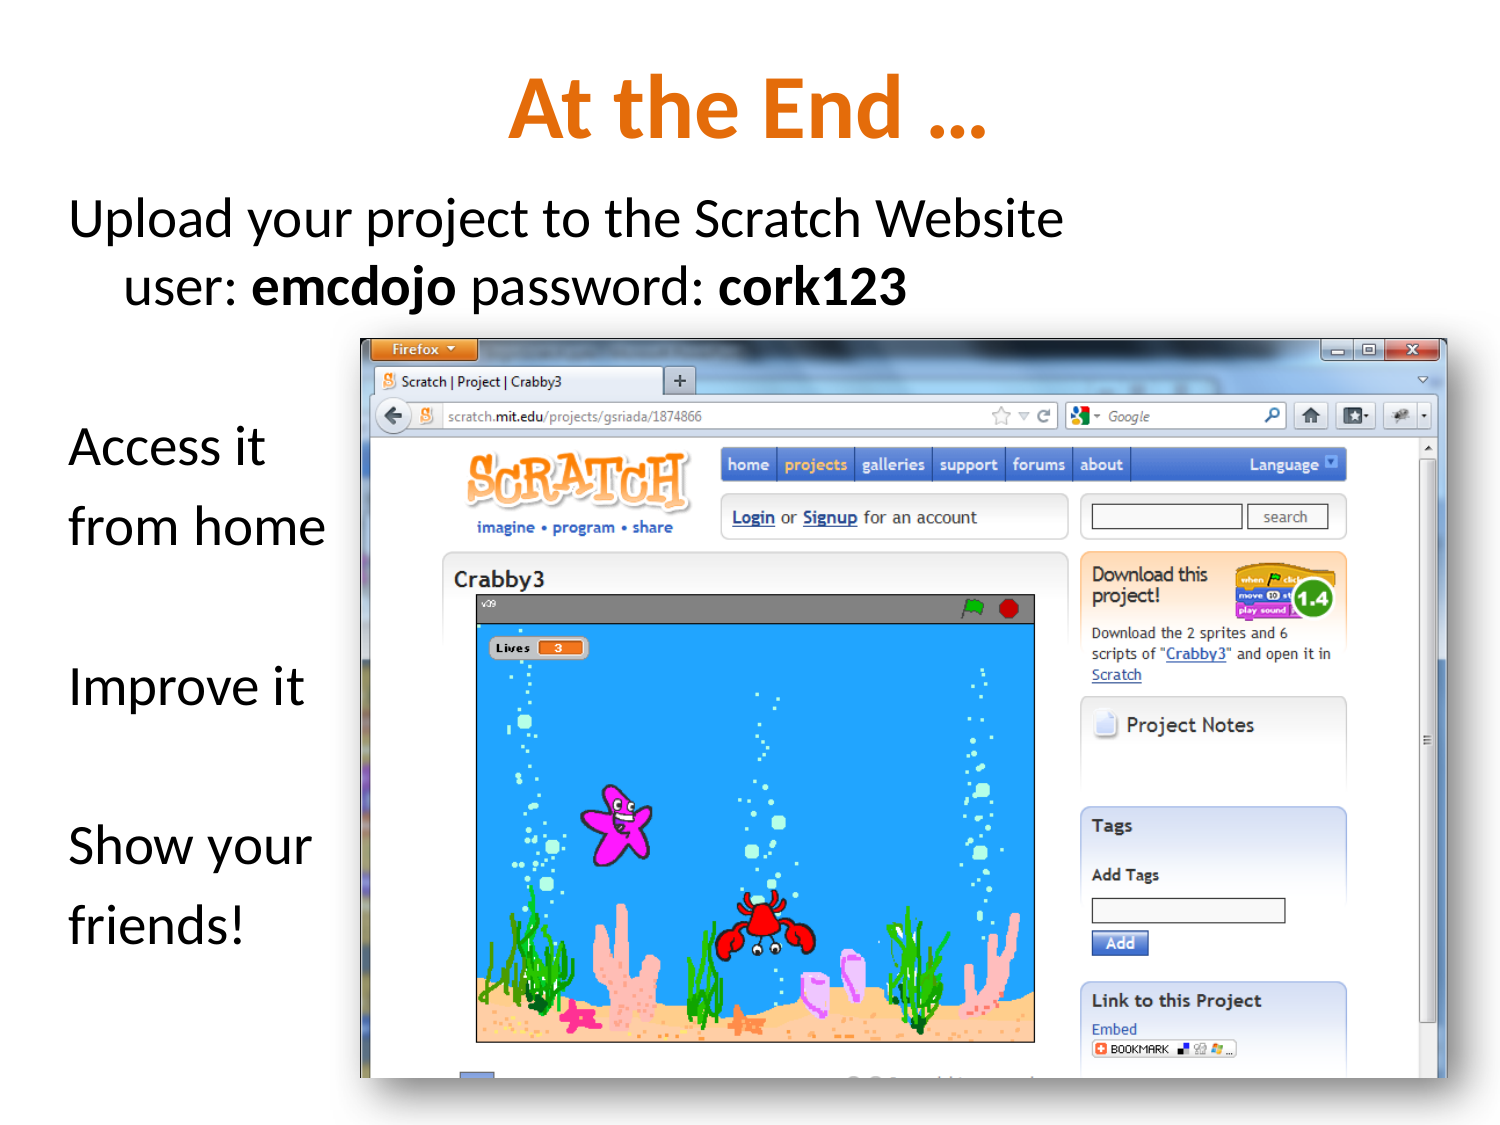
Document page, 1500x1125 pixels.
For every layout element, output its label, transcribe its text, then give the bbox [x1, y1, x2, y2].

title At the End … [75, 19, 1425, 185]
picture [359, 337, 1448, 1078]
list Upload your project to the Scratch Website user: emcdojo password: cork123 Access it from home Improve it Show your friends! [53, 172, 1404, 965]
